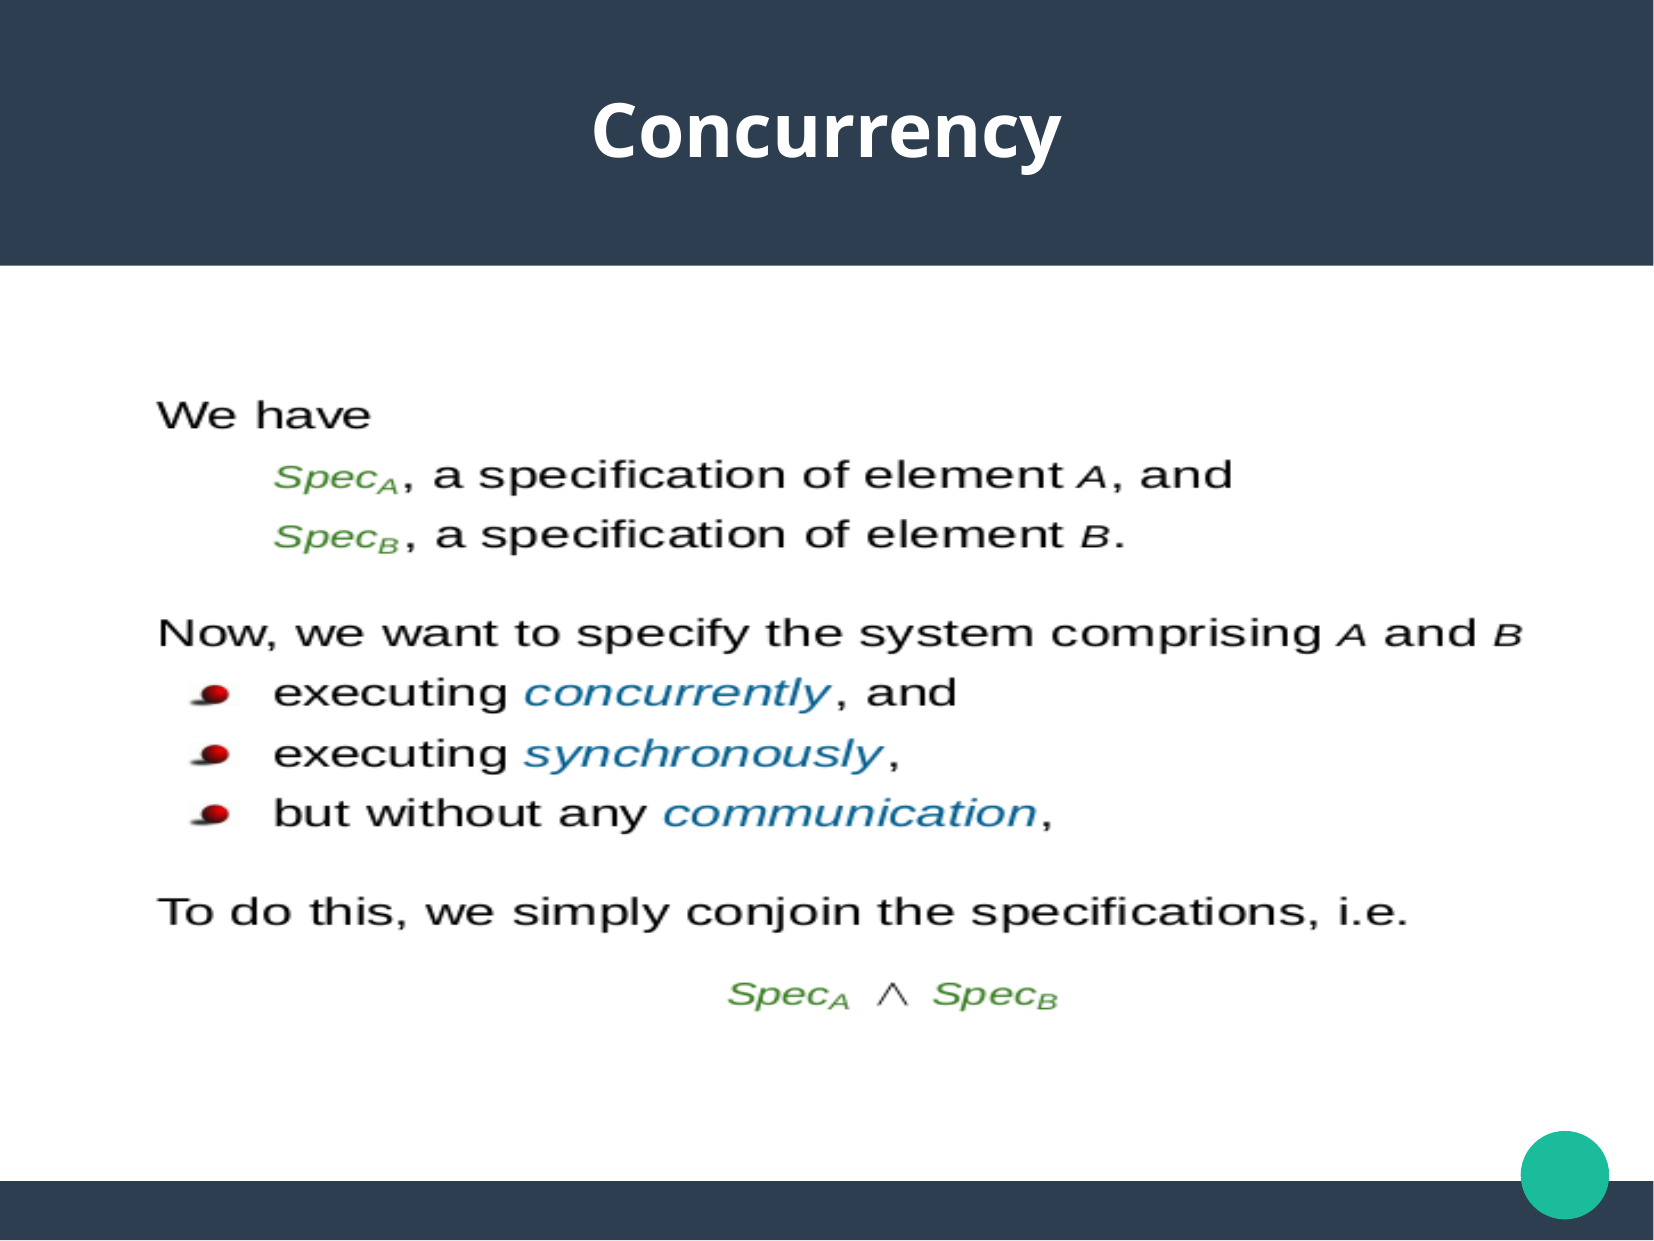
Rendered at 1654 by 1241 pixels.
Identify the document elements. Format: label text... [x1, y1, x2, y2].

picture [131, 391, 1573, 1041]
text_box Concurrency [59, 49, 1595, 207]
